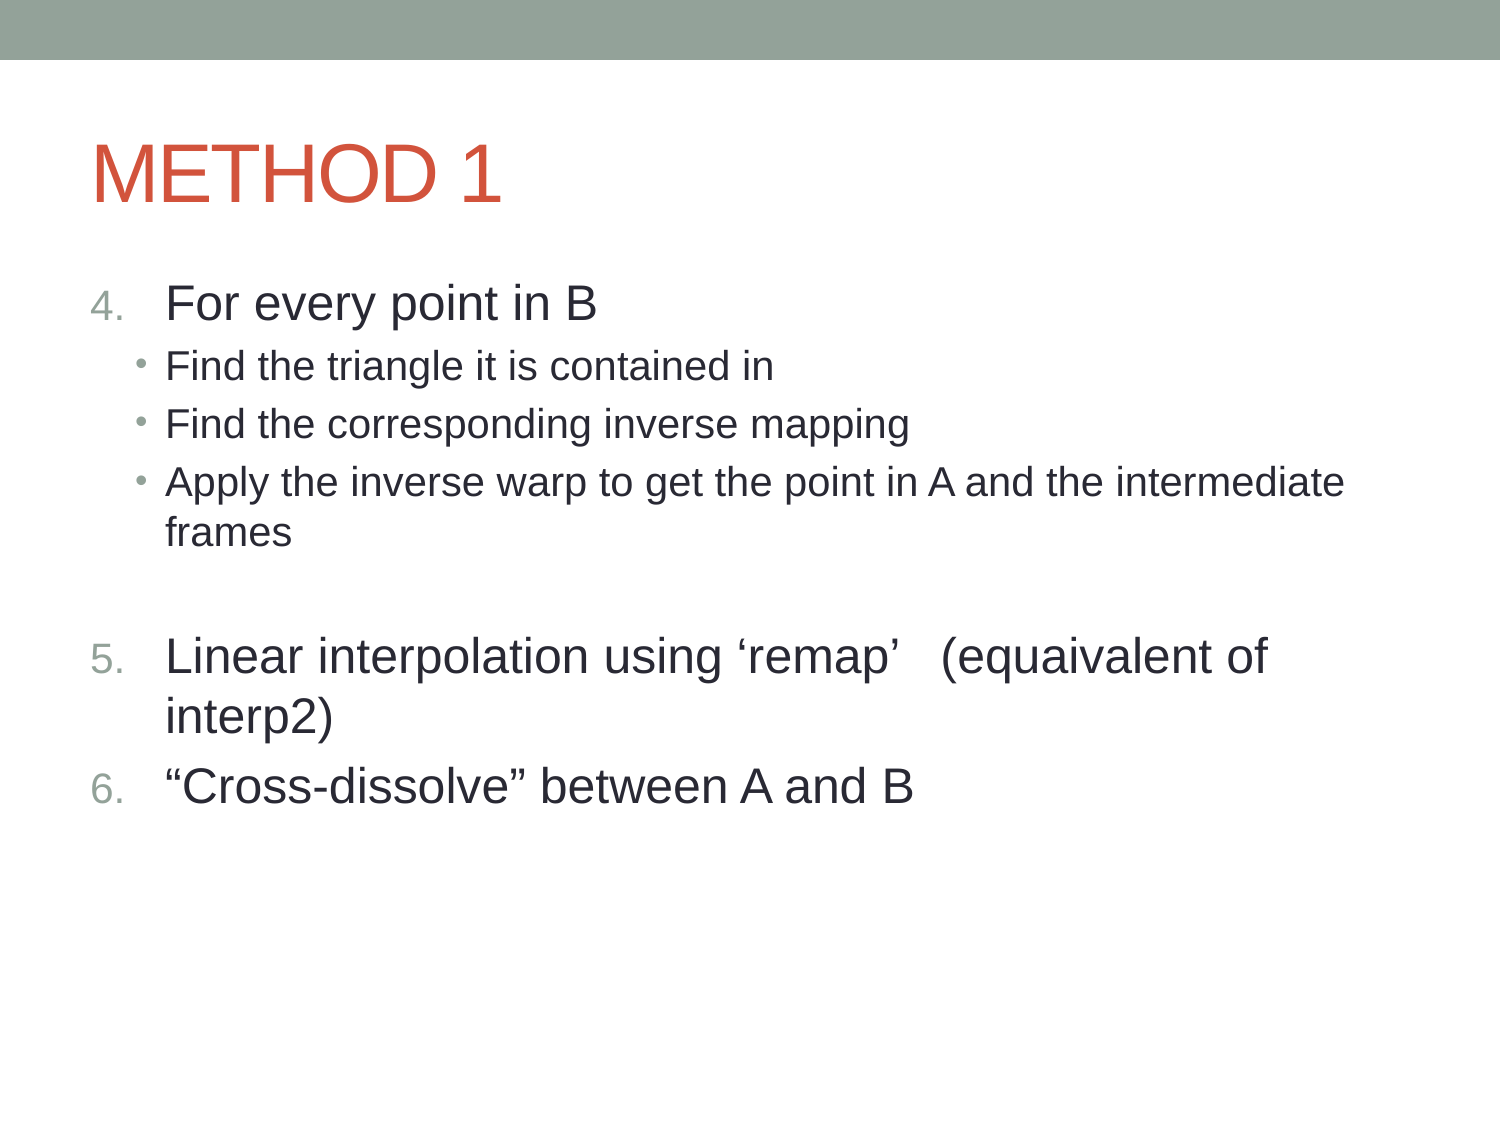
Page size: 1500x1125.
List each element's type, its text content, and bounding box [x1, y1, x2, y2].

title METHOD 1 [75, 87, 1425, 250]
list For every point in B Find the triangle it is contained in Find the corresponding inverse mapping Apply the inverse warp to get the point in A and the intermediate frames Linear interpolation using ‘remap’ (equaivalent of interp2) “Cross-dissolve” between A and B [75, 262, 1425, 1063]
